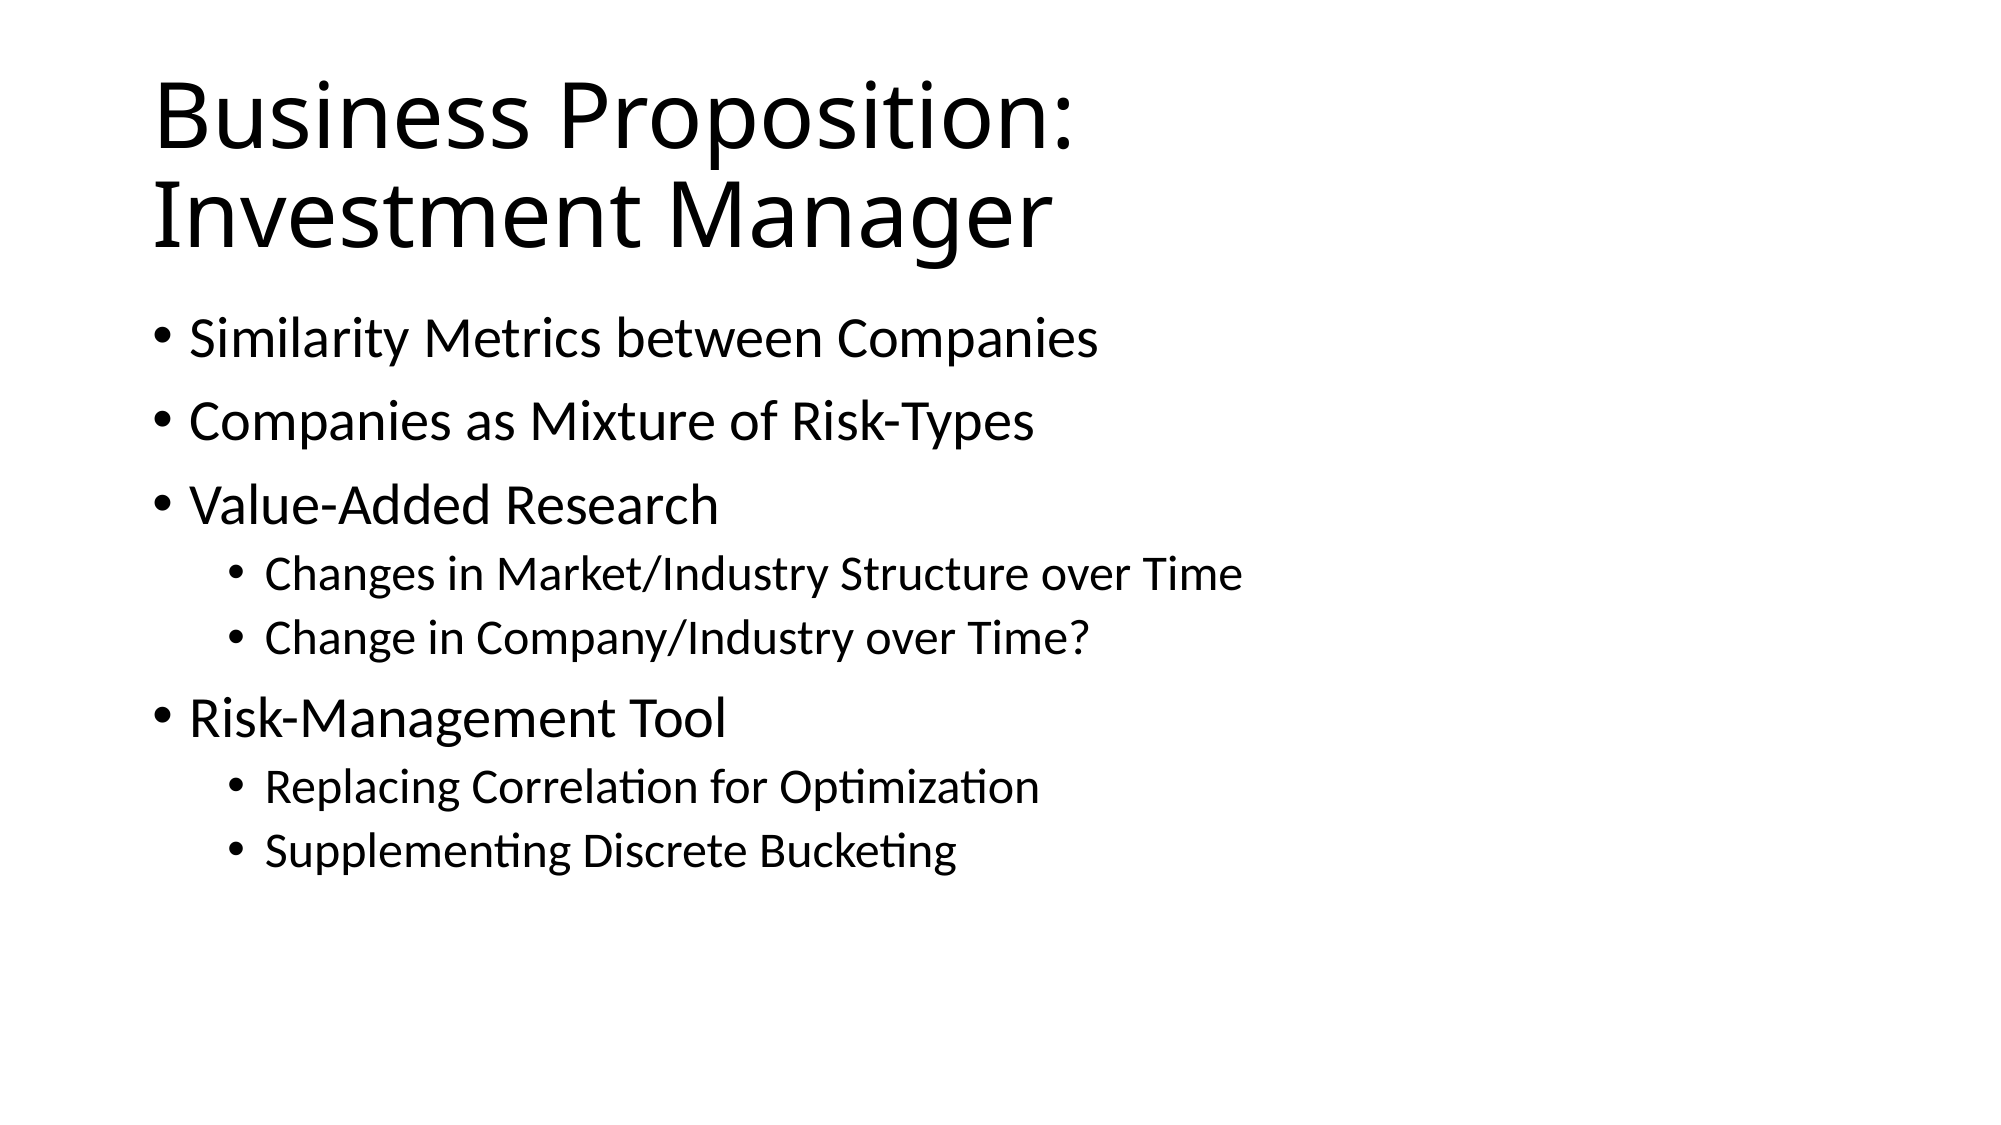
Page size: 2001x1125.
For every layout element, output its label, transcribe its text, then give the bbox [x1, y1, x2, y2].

title Business Proposition: Investment Manager [137, 59, 1863, 278]
list Similarity Metrics between Companies Companies as Mixture of Risk-Types Value-Added Research Changes in Market/Industry Structure over Time Change in Company/Industry over Time? Risk-Management Tool Replacing Correlation for Optimization Supplementing Discrete Bucketing [137, 299, 1863, 1014]
